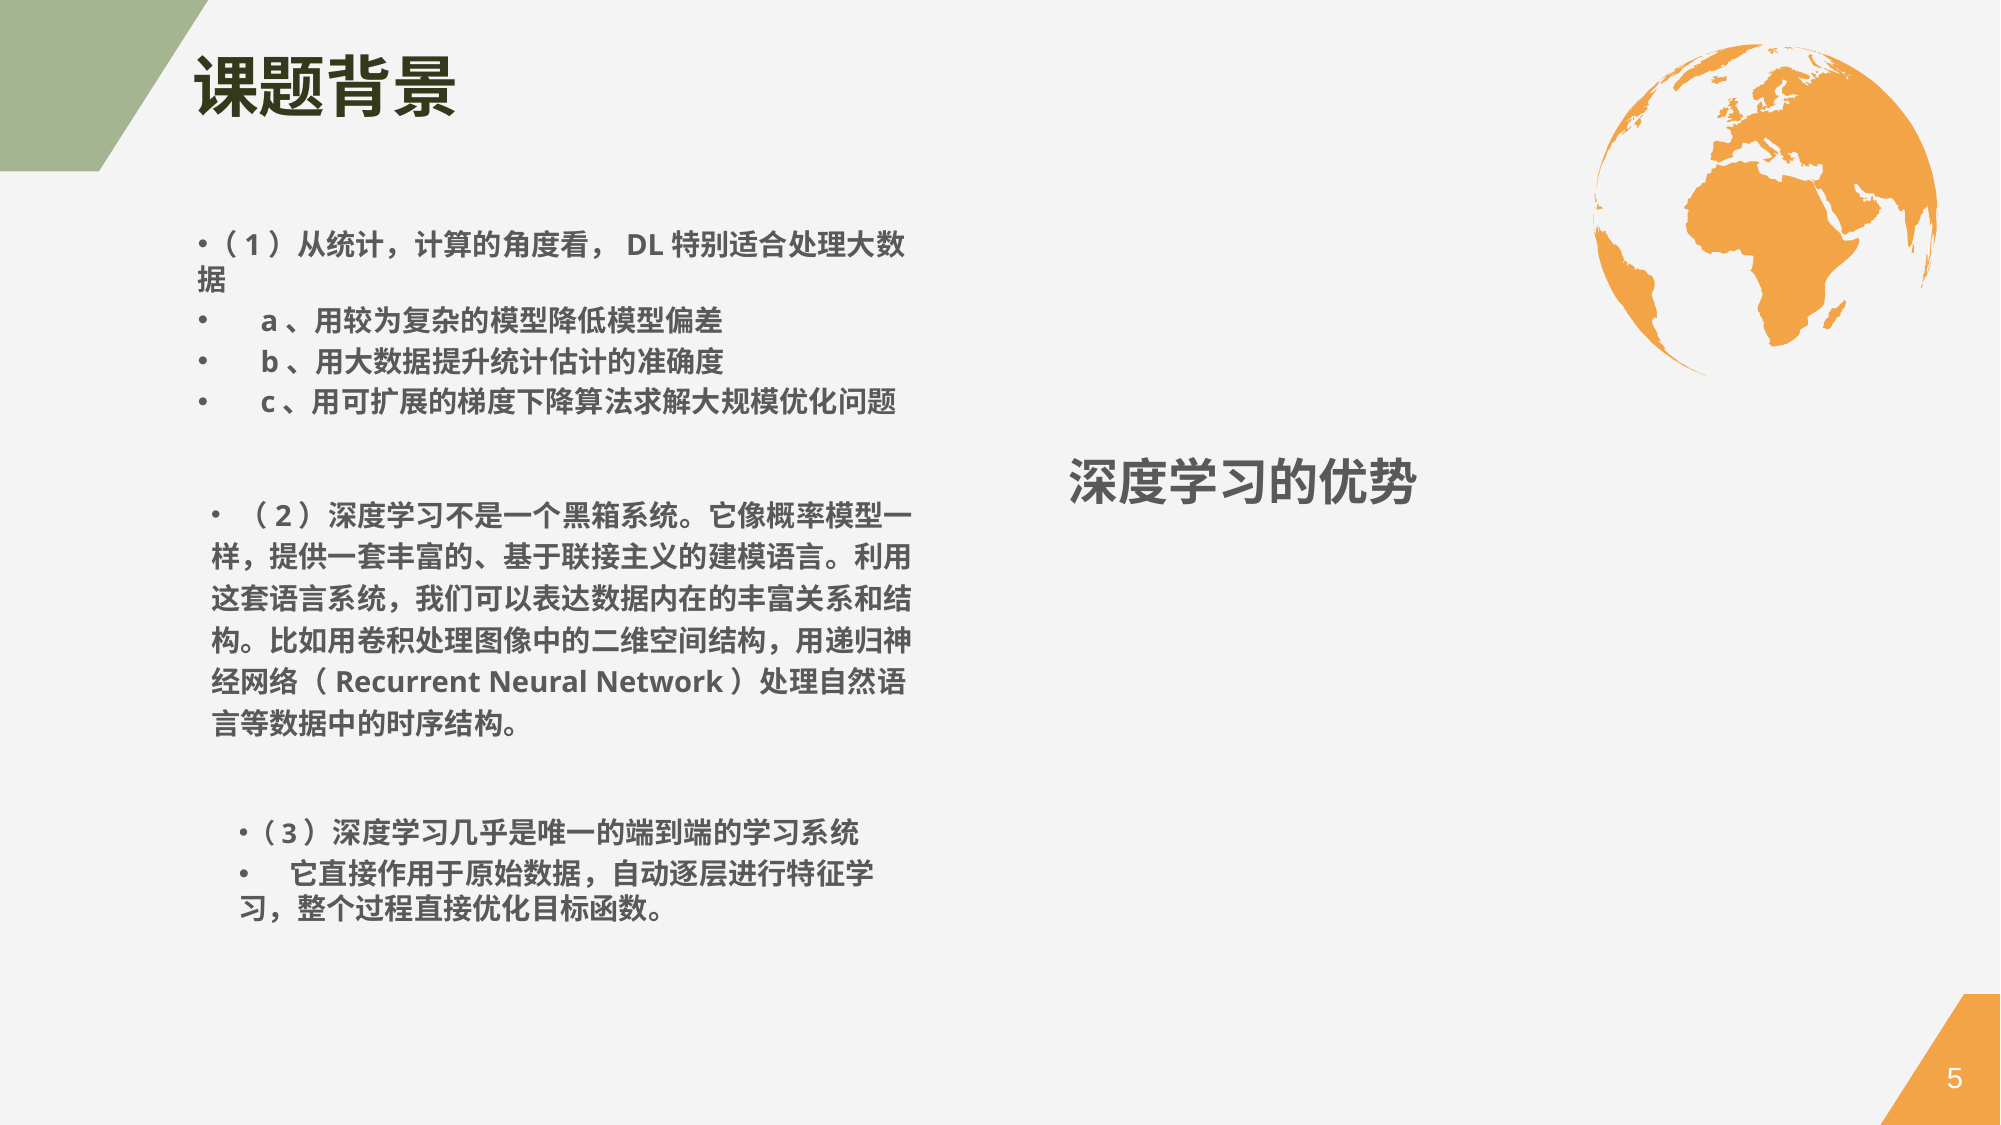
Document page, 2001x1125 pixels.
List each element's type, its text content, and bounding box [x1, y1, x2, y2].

text_box [1597, 204, 1603, 211]
text_box [1596, 55, 1703, 188]
text_box 课题背景 [177, 36, 475, 132]
text_box [1593, 213, 1707, 376]
text_box [1673, 44, 1765, 92]
text_box （2）深度学习不是一个黑箱系统。它像概率模型一样，提供一套丰富的、基于联接主义的建模语言。利用这套语言系统，我们可以表达数据内在的丰富关系和结构。比如用卷积处理图像中的二维空间结构，用递归神经网络（Recurrent Neural Network）处理自然语言等数据中的时序结构。 [196, 482, 940, 790]
text_box 深度学习的优势 [1053, 442, 1594, 518]
text_box （1）从统计，计算的角度看，DL特别适合处理大数据 a、用较为复杂的模型降低模型偏差 b、用大数据提升统计估计的准确度 c、用可扩展的梯度下降算法求解大规模优化问题 [182, 218, 940, 472]
text_box （3）深度学习几乎是唯一的端到端的学习系统 它直接作用于原始数据，自动逐层进行特征学习，整个过程直接优化目标函数。 [223, 807, 905, 971]
text_box [1684, 46, 1938, 347]
